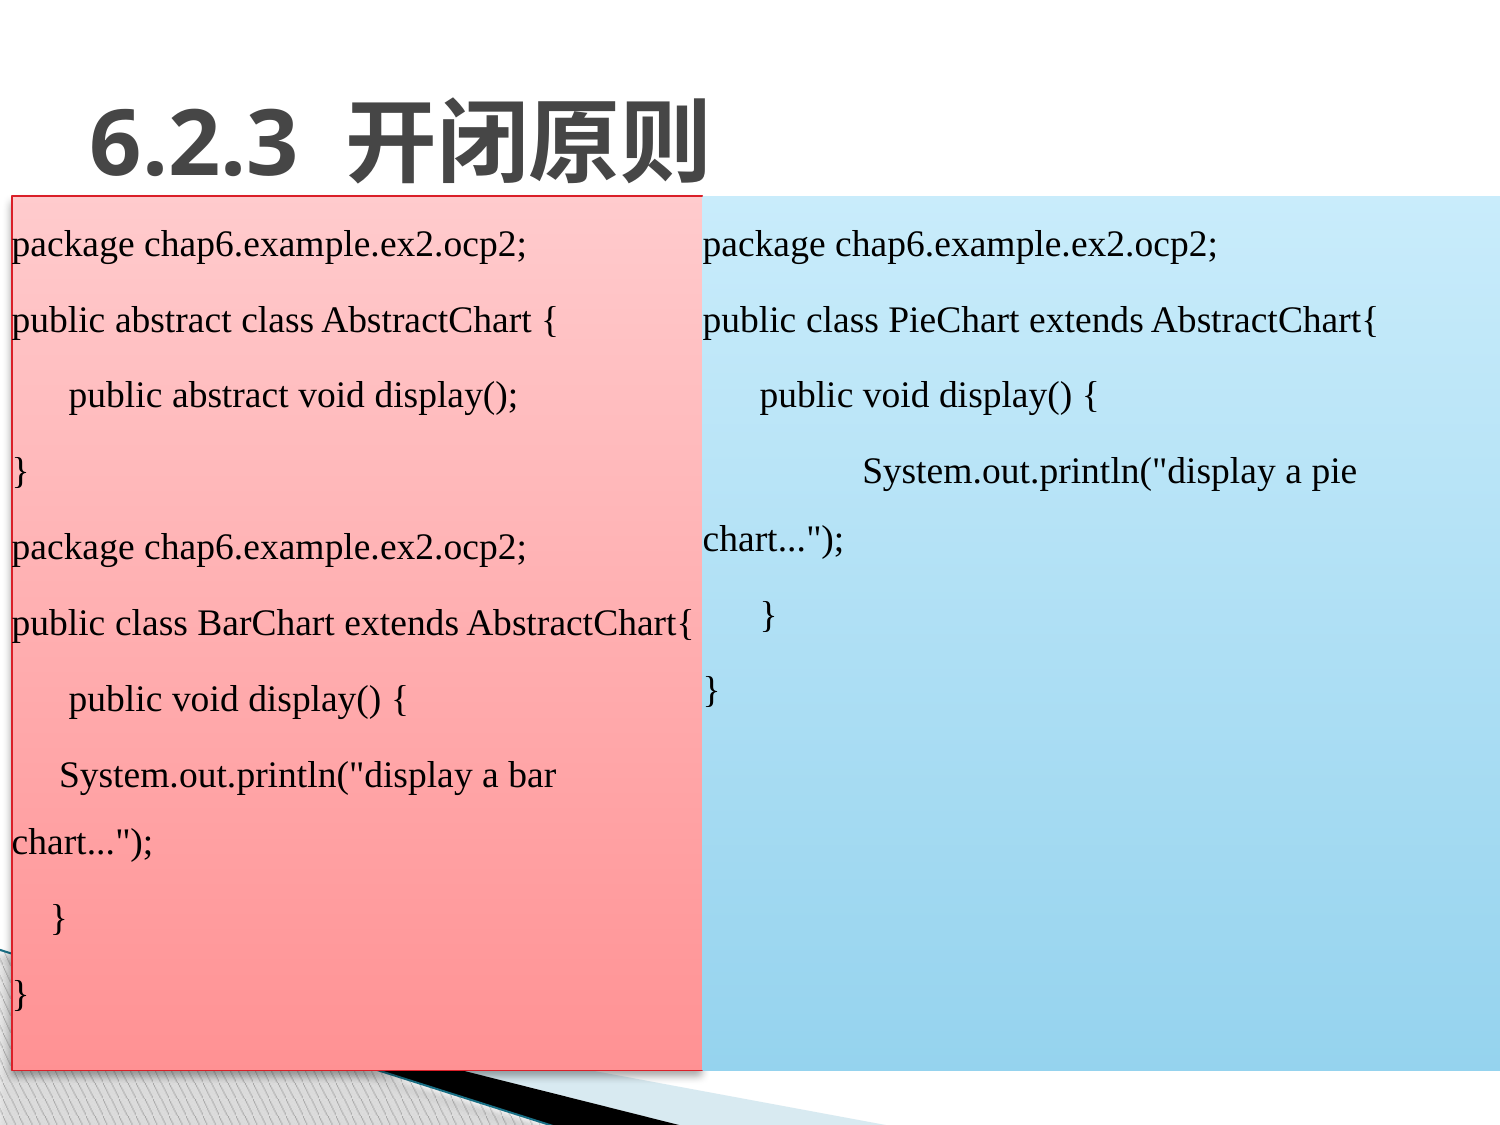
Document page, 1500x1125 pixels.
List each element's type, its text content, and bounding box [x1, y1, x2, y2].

text_box package chap6.example.ex2.ocp2; public class PieChart extends AbstractChart{ public void display() { System.out.println("display a pie chart..."); } } [702, 196, 1500, 1071]
title 6.2.3 开闭原则 [75, 45, 1425, 196]
text_box package chap6.example.ex2.ocp2; public abstract class AbstractChart { public abstract void display(); } package chap6.example.ex2.ocp2; public class BarChart extends AbstractChart{ public void display() { System.out.println("display a bar chart..."); } } [11, 195, 703, 1071]
